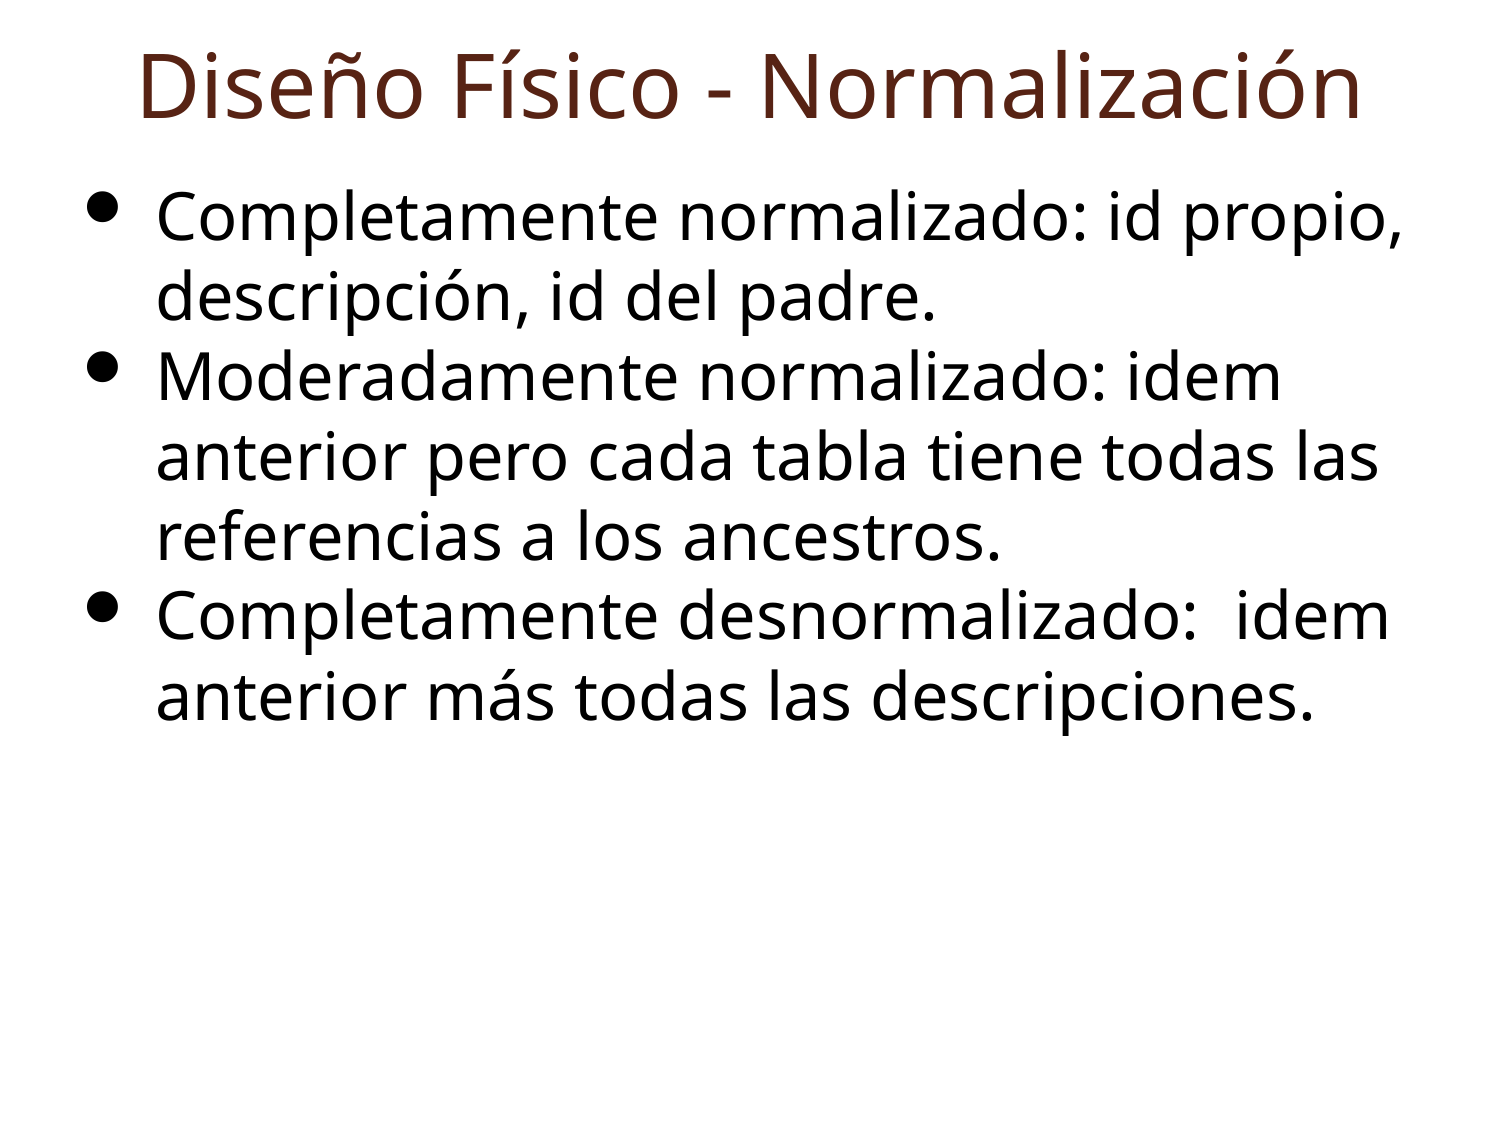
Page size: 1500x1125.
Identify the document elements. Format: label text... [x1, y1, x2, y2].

text_box Completamente normalizado: id propio, descripción, id del padre. Moderadamente normalizado: idem anterior pero cada tabla tiene todas las referencias a los ancestros. Completamente desnormalizado: idem anterior más todas las descripciones. [67, 166, 1433, 1070]
text_box Diseño Físico - Normalización [67, 0, 1433, 166]
